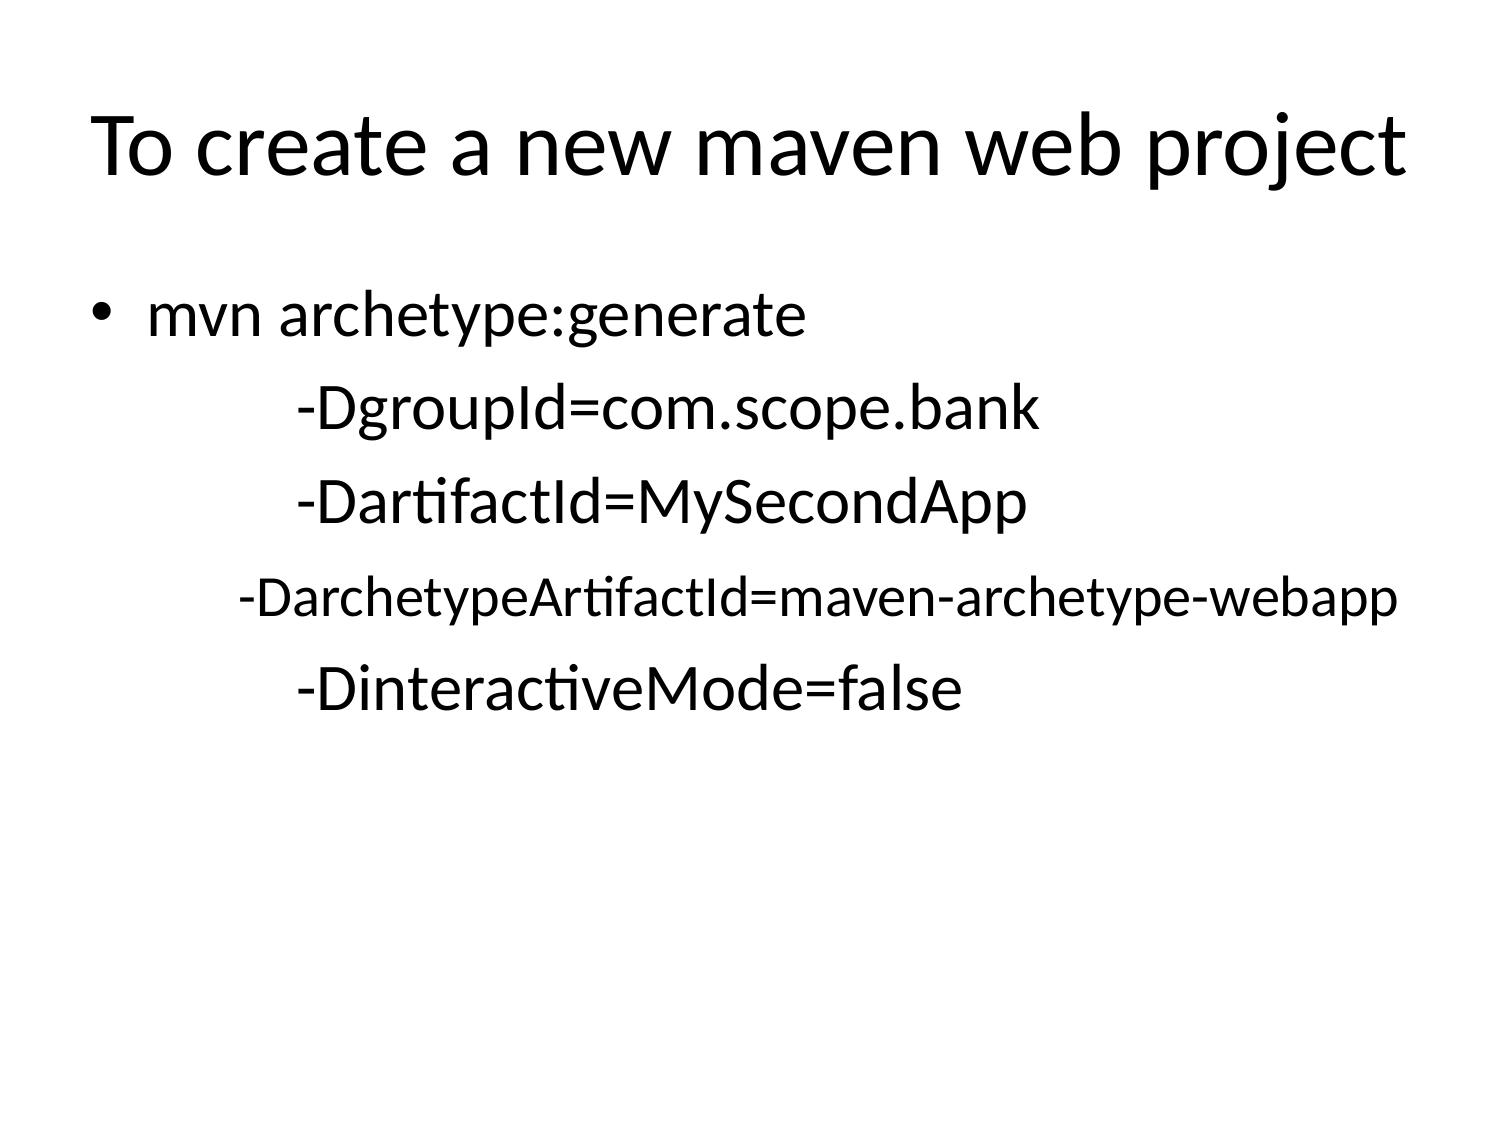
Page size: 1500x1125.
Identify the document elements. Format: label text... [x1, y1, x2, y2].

list mvn archetype:generate -DgroupId=com.scope.bank -DartifactId=MySecondApp -DarchetypeArtifactId=maven-archetype-webapp -DinteractiveMode=false [75, 262, 1425, 1005]
title To create a new maven web project [75, 45, 1425, 233]
